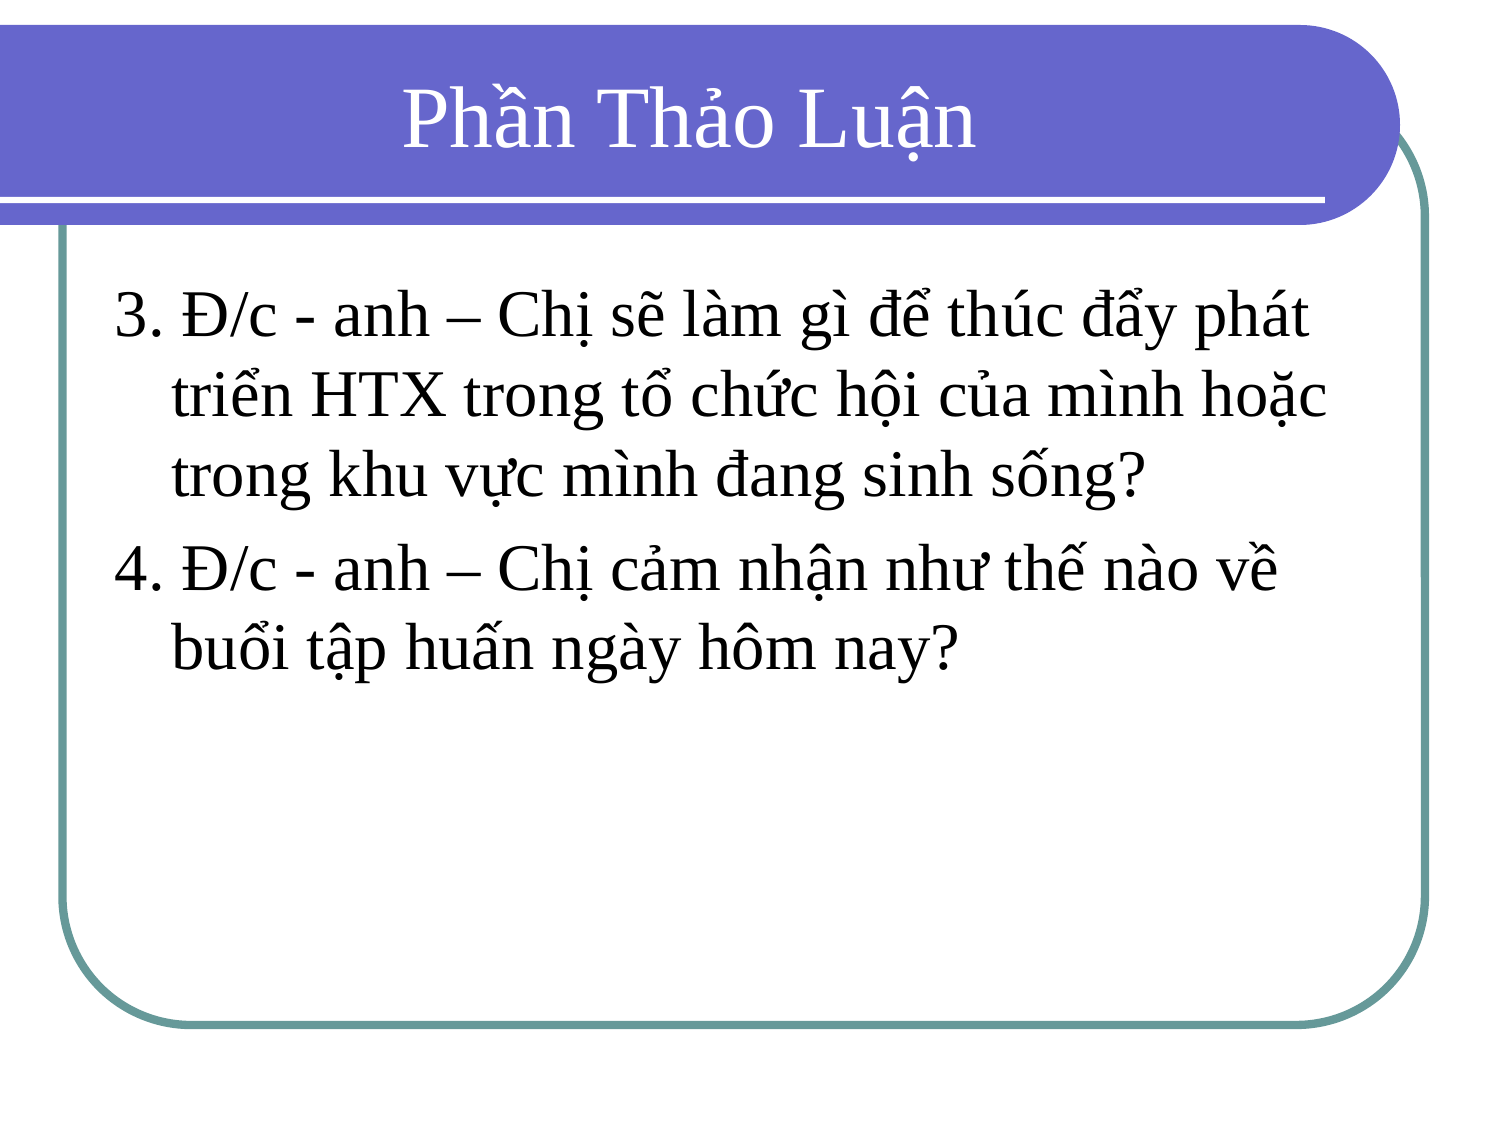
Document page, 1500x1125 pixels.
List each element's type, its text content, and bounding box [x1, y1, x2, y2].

list 3. Đ/c - anh – Chị sẽ làm gì để thúc đẩy phát triển HTX trong tổ chức hội của mình hoặc trong khu vực mình đang sinh sống? 4. Đ/c - anh – Chị cảm nhận như thế nào về buổi tập huấn ngày hôm nay? [99, 262, 1400, 988]
title Phần Thảo Luận [32, 37, 1347, 188]
